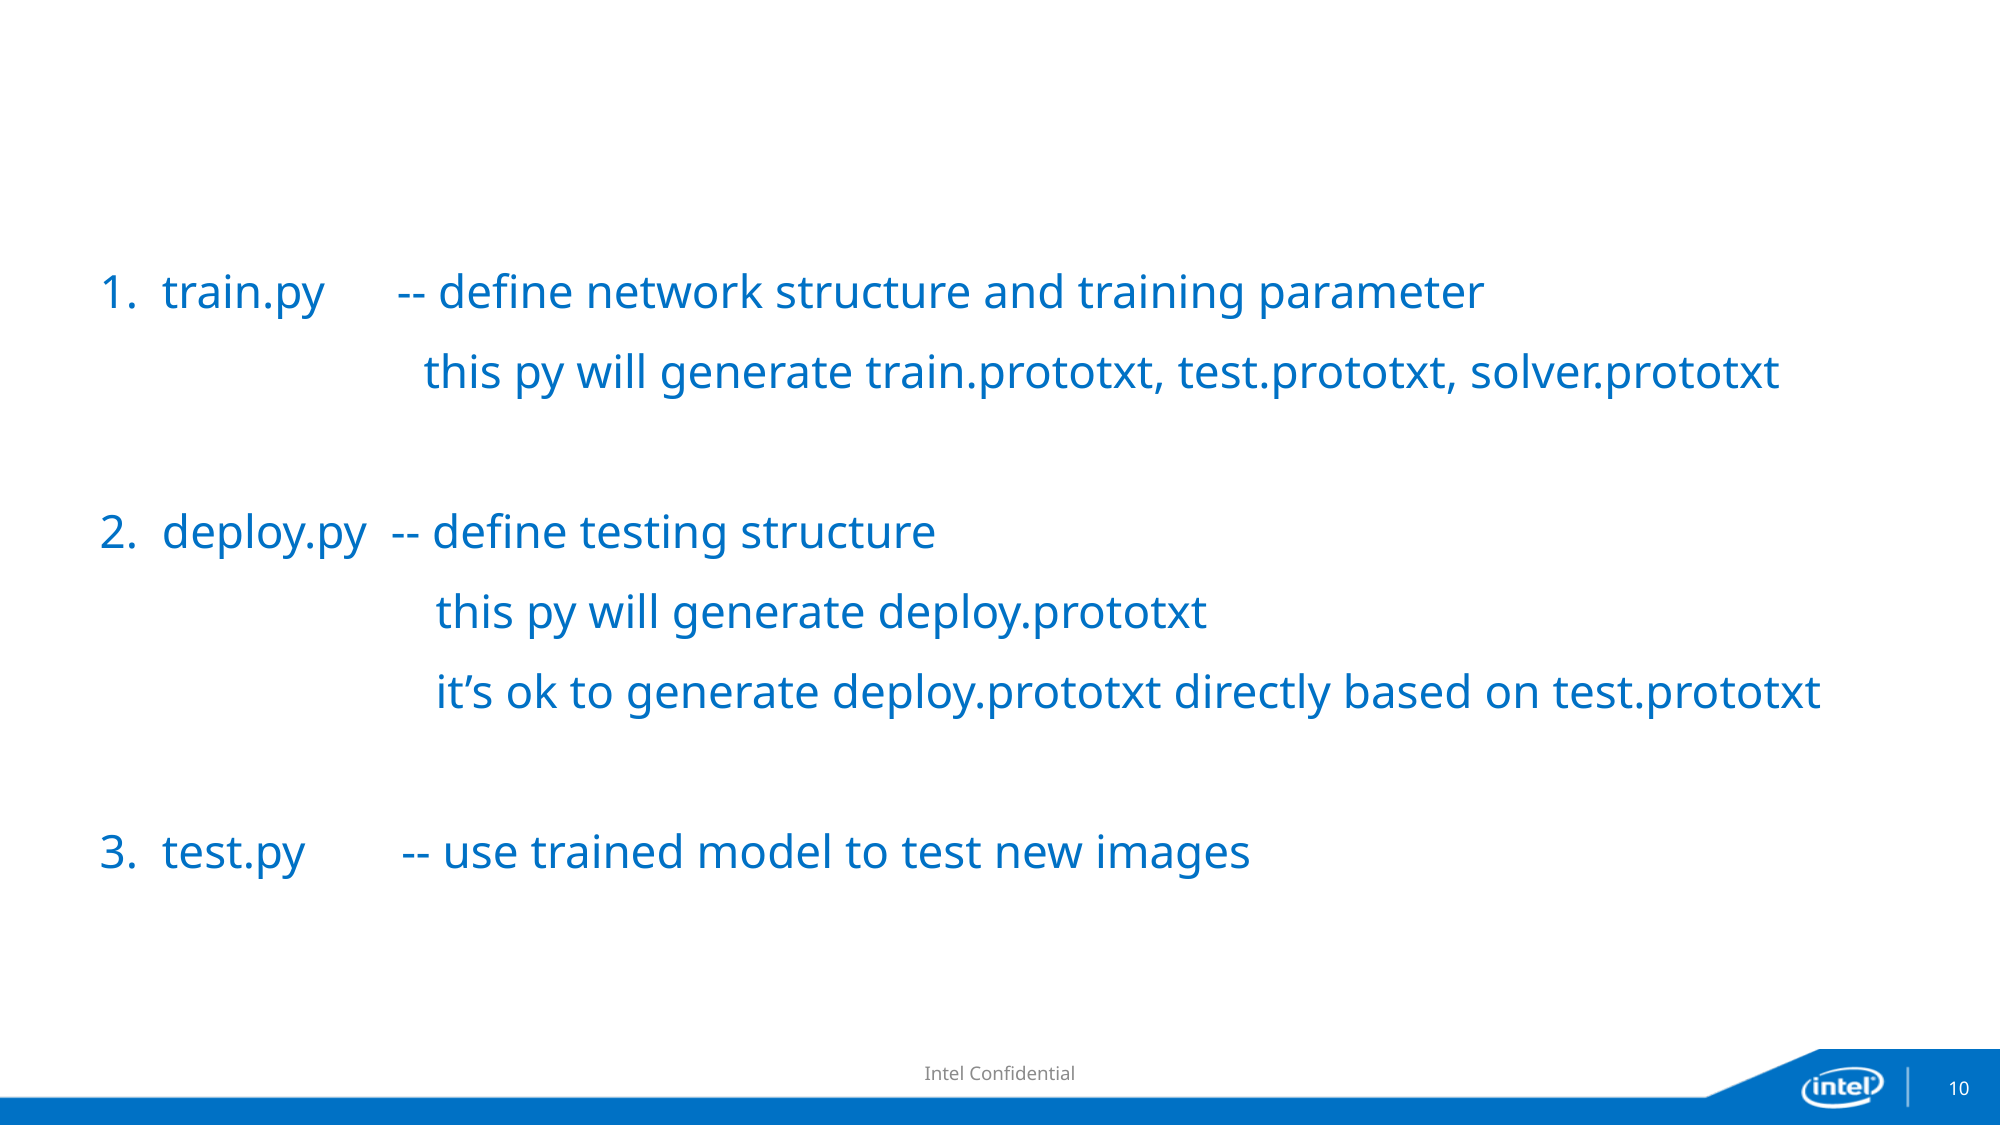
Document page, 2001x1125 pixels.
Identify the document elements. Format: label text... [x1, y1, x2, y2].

picture [0, 1049, 2000, 1125]
footer Intel Confidential [683, 1042, 1317, 1103]
slide_number 10 [1503, 1059, 1970, 1119]
list 1. train.py -- define network structure and training parameter this py will generate train.prototxt, test.prototxt, solver.prototxt 2. deploy.py -- define testing structure this py will generate deploy.prototxt it’s ok to generate deploy.prototxt directly based on test.prototxt 3. test.py -- use trained model to test new images [99, 262, 1900, 1013]
